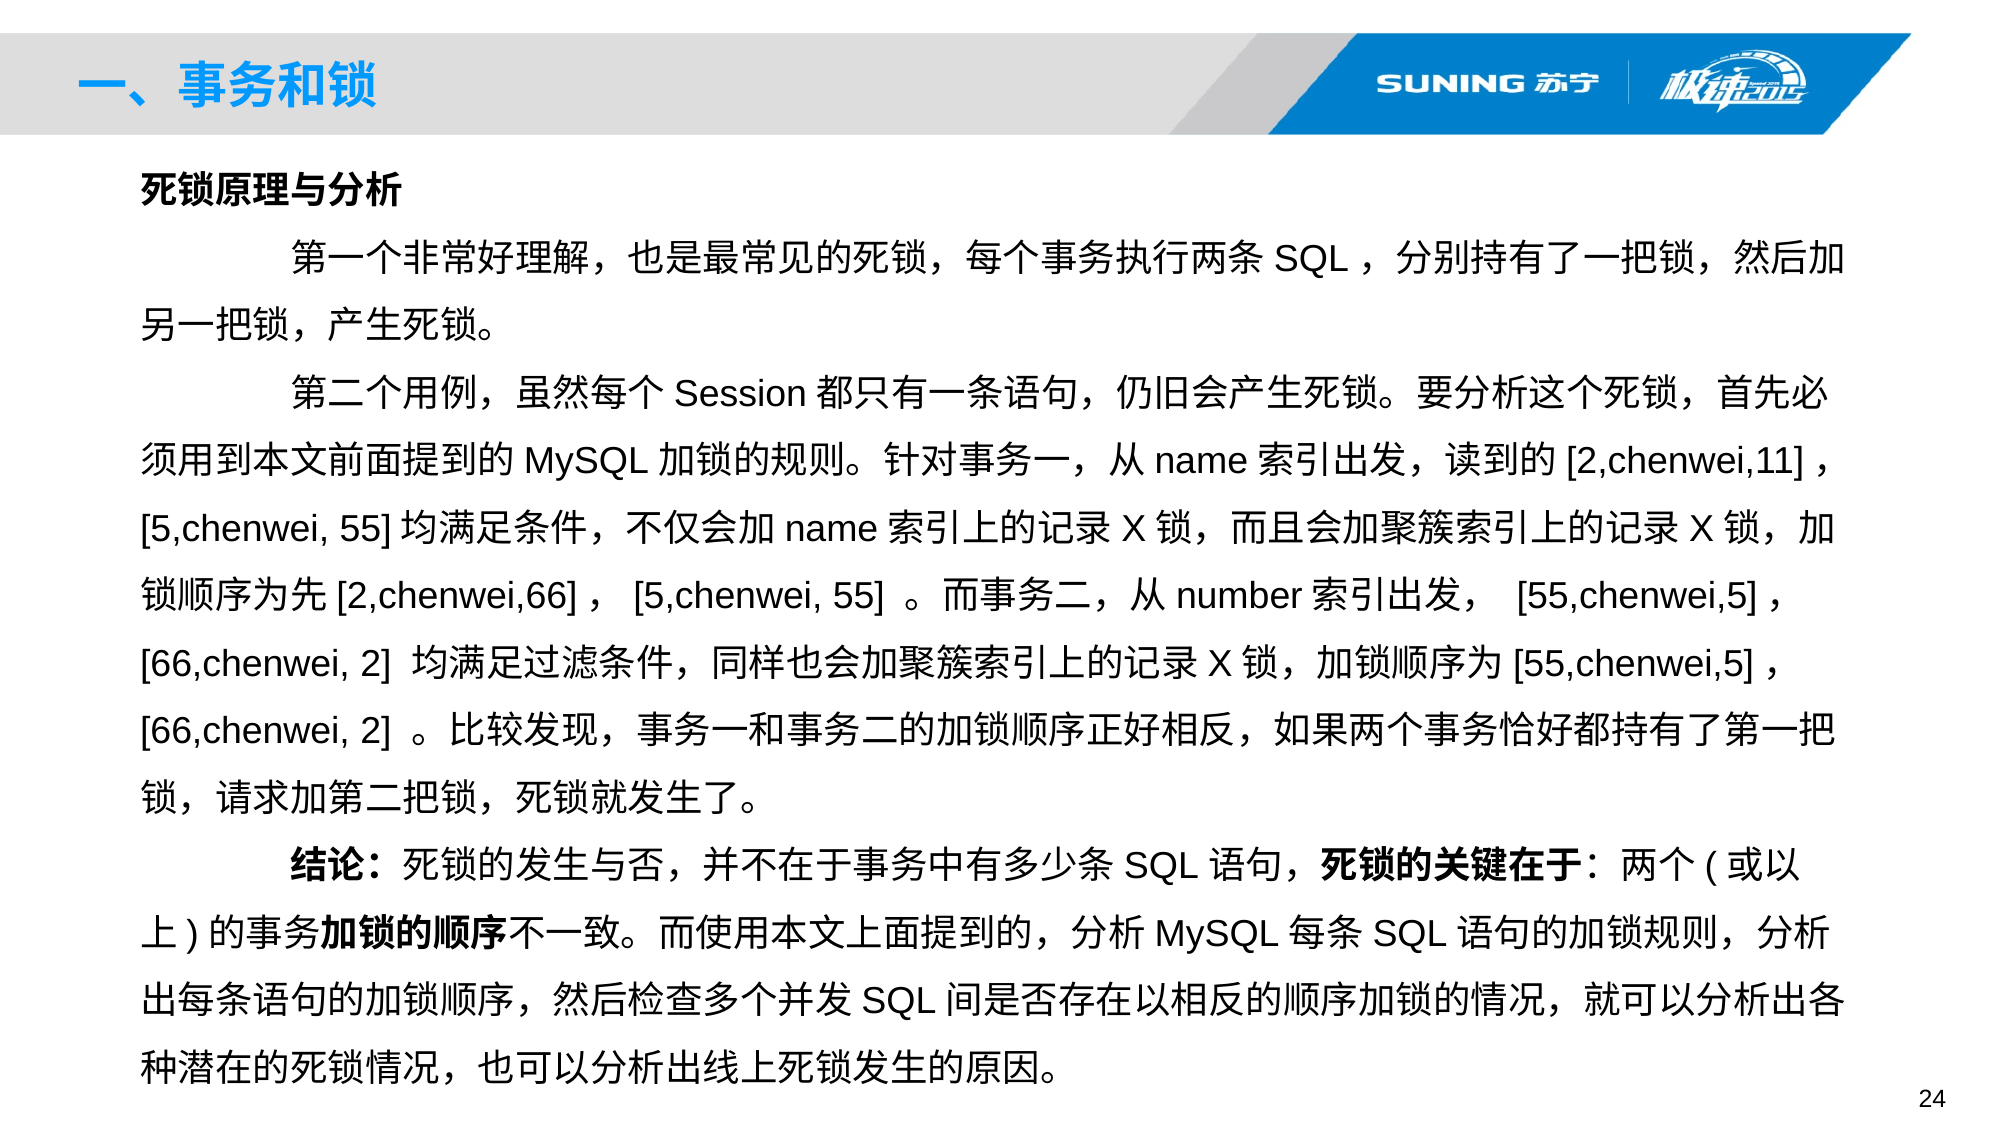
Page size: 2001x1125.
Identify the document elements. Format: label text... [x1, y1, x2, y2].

text_box 死锁原理与分析 第一个非常好理解，也是最常见的死锁，每个事务执行两条SQL，分别持有了一把锁，然后加另一把锁，产生死锁。 第二个用例，虽然每个Session都只有一条语句，仍旧会产生死锁。要分析这个死锁，首先必须用到本文前面提到的MySQL加锁的规则。针对事务一，从name索引出发，读到的[2,chenwei,11]，[5,chenwei, 55]均满足条件，不仅会加name索引上的记录X锁，而且会加聚簇索引上的记录X锁，加锁顺序为先[2,chenwei,66]，[5,chenwei, 55] 。而事务二，从number索引出发， [55,chenwei,5]，[66,chenwei, 2] 均满足过滤条件，同样也会加聚簇索引上的记录X锁，加锁顺序为[55,chenwei,5]，[66,chenwei, 2] 。比较发现，事务一和事务二的加锁顺序正好相反，如果两个事务恰好都持有了第一把锁，请求加第二把锁，死锁就发生了。 结论：死锁的发生与否，并不在于事务中有多少条SQL语句，死锁的关键在于：两个(或以上)的事务加锁的顺序不一致。而使用本文上面提到的，分析MySQL每条SQL语句的加锁规则，分析出每条语句的加锁顺序，然后检查多个并发SQL间是否存在以相反的顺序加锁的情况，就可以分析出各种潜在的死锁情况，也可以分析出线上死锁发生的原因。 [125, 136, 1871, 1097]
title 一、事务和锁 [62, 33, 1327, 134]
picture [0, 0, 2001, 1125]
